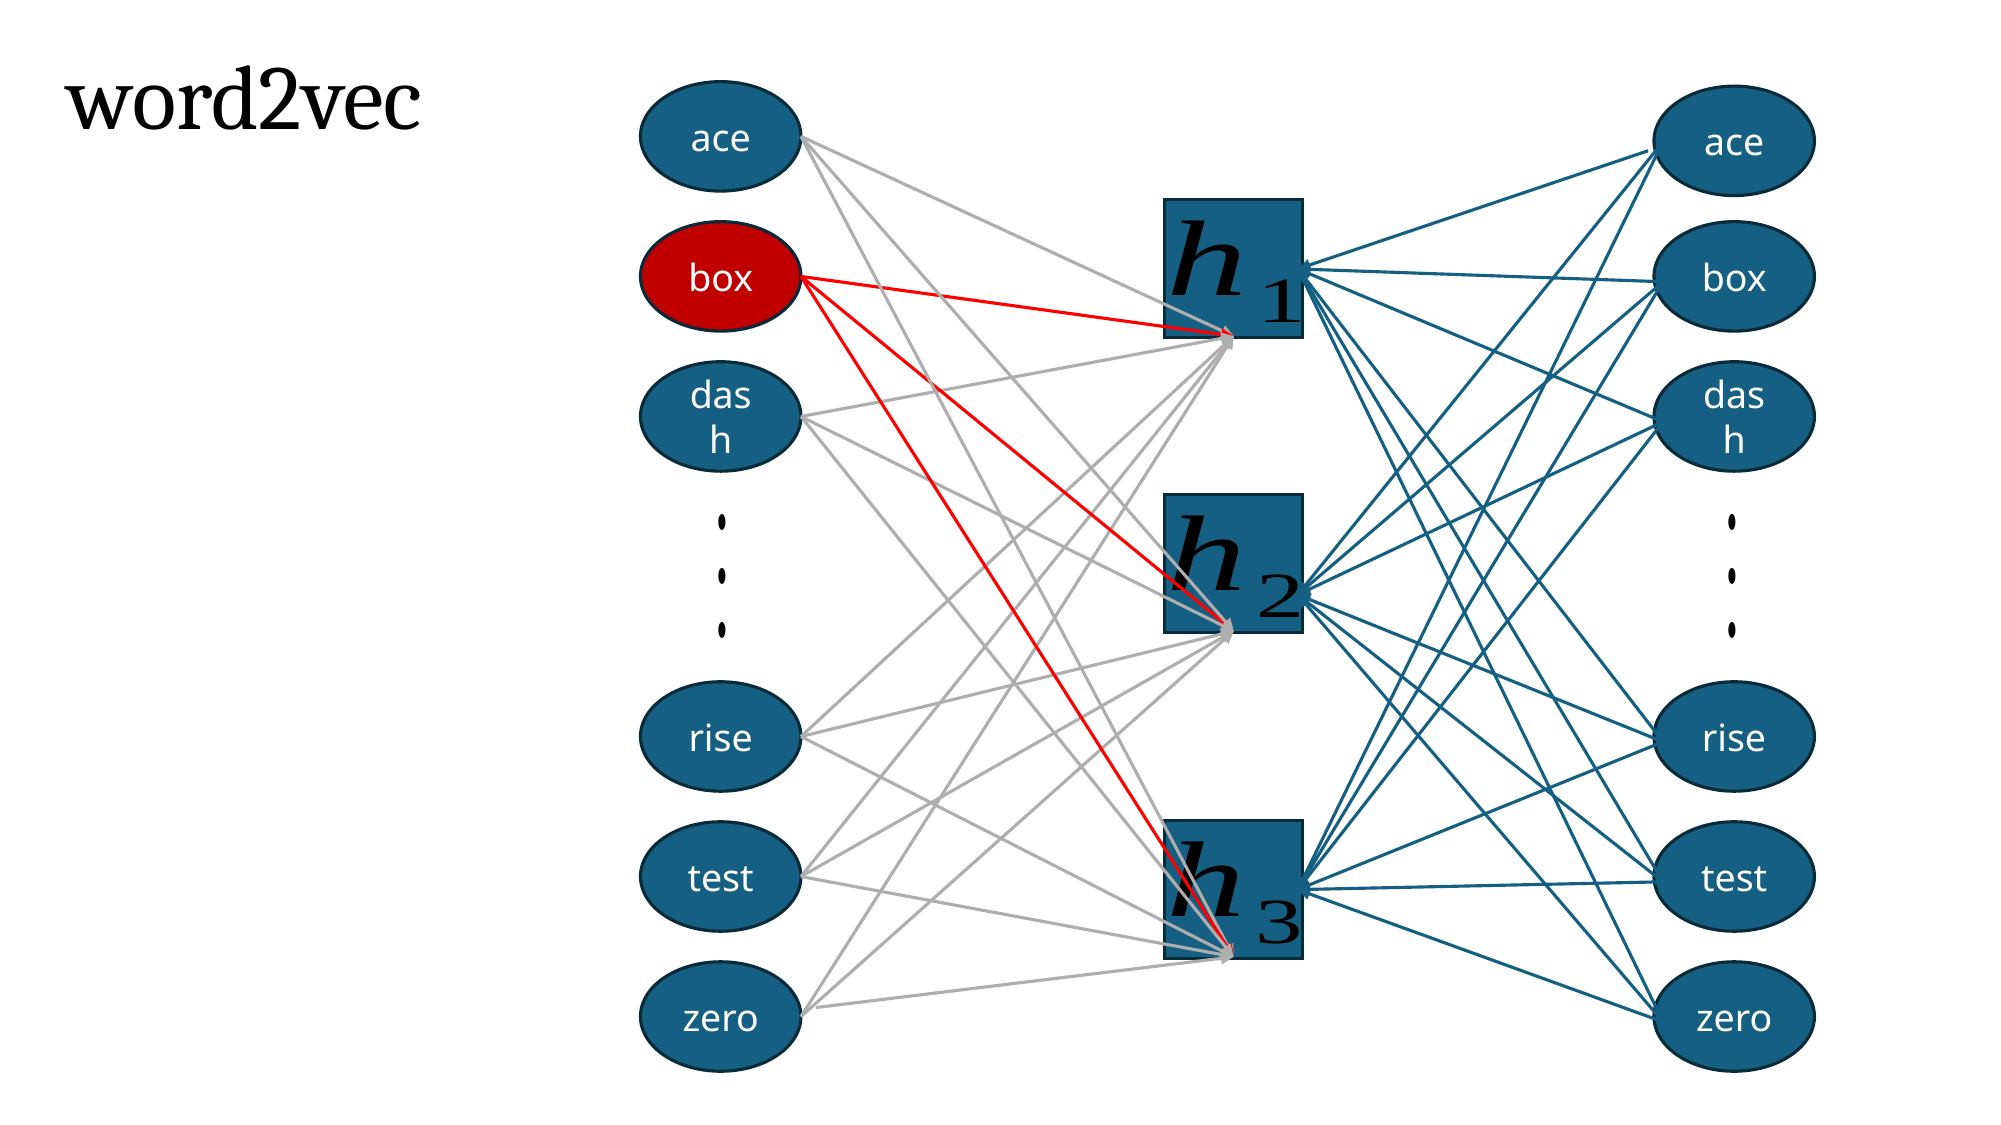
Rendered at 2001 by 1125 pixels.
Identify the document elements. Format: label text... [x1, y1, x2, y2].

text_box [800, 275, 1167, 415]
text_box ace [1652, 84, 1817, 198]
title word2vec [52, 0, 1778, 209]
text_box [1297, 883, 1664, 1023]
text_box zero [638, 960, 803, 1073]
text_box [800, 876, 1167, 890]
text_box dash [638, 360, 800, 473]
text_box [815, 888, 1167, 1009]
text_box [1297, 743, 1664, 883]
text_box box [1664, 220, 1817, 333]
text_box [1297, 268, 1664, 283]
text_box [800, 890, 1167, 1018]
text_box rise [1664, 680, 1817, 793]
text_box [800, 135, 1167, 275]
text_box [1297, 423, 1664, 743]
text_box dash [1664, 360, 1817, 473]
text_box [1297, 283, 1664, 423]
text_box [1297, 150, 1649, 270]
text_box test [1664, 820, 1817, 933]
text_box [1297, 141, 1664, 268]
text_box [800, 415, 1167, 735]
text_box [800, 735, 1167, 876]
text_box zero [1652, 960, 1817, 1073]
text_box ace [638, 80, 803, 193]
text_box test [638, 820, 800, 933]
text_box box [638, 220, 800, 333]
text_box rise [638, 680, 800, 793]
